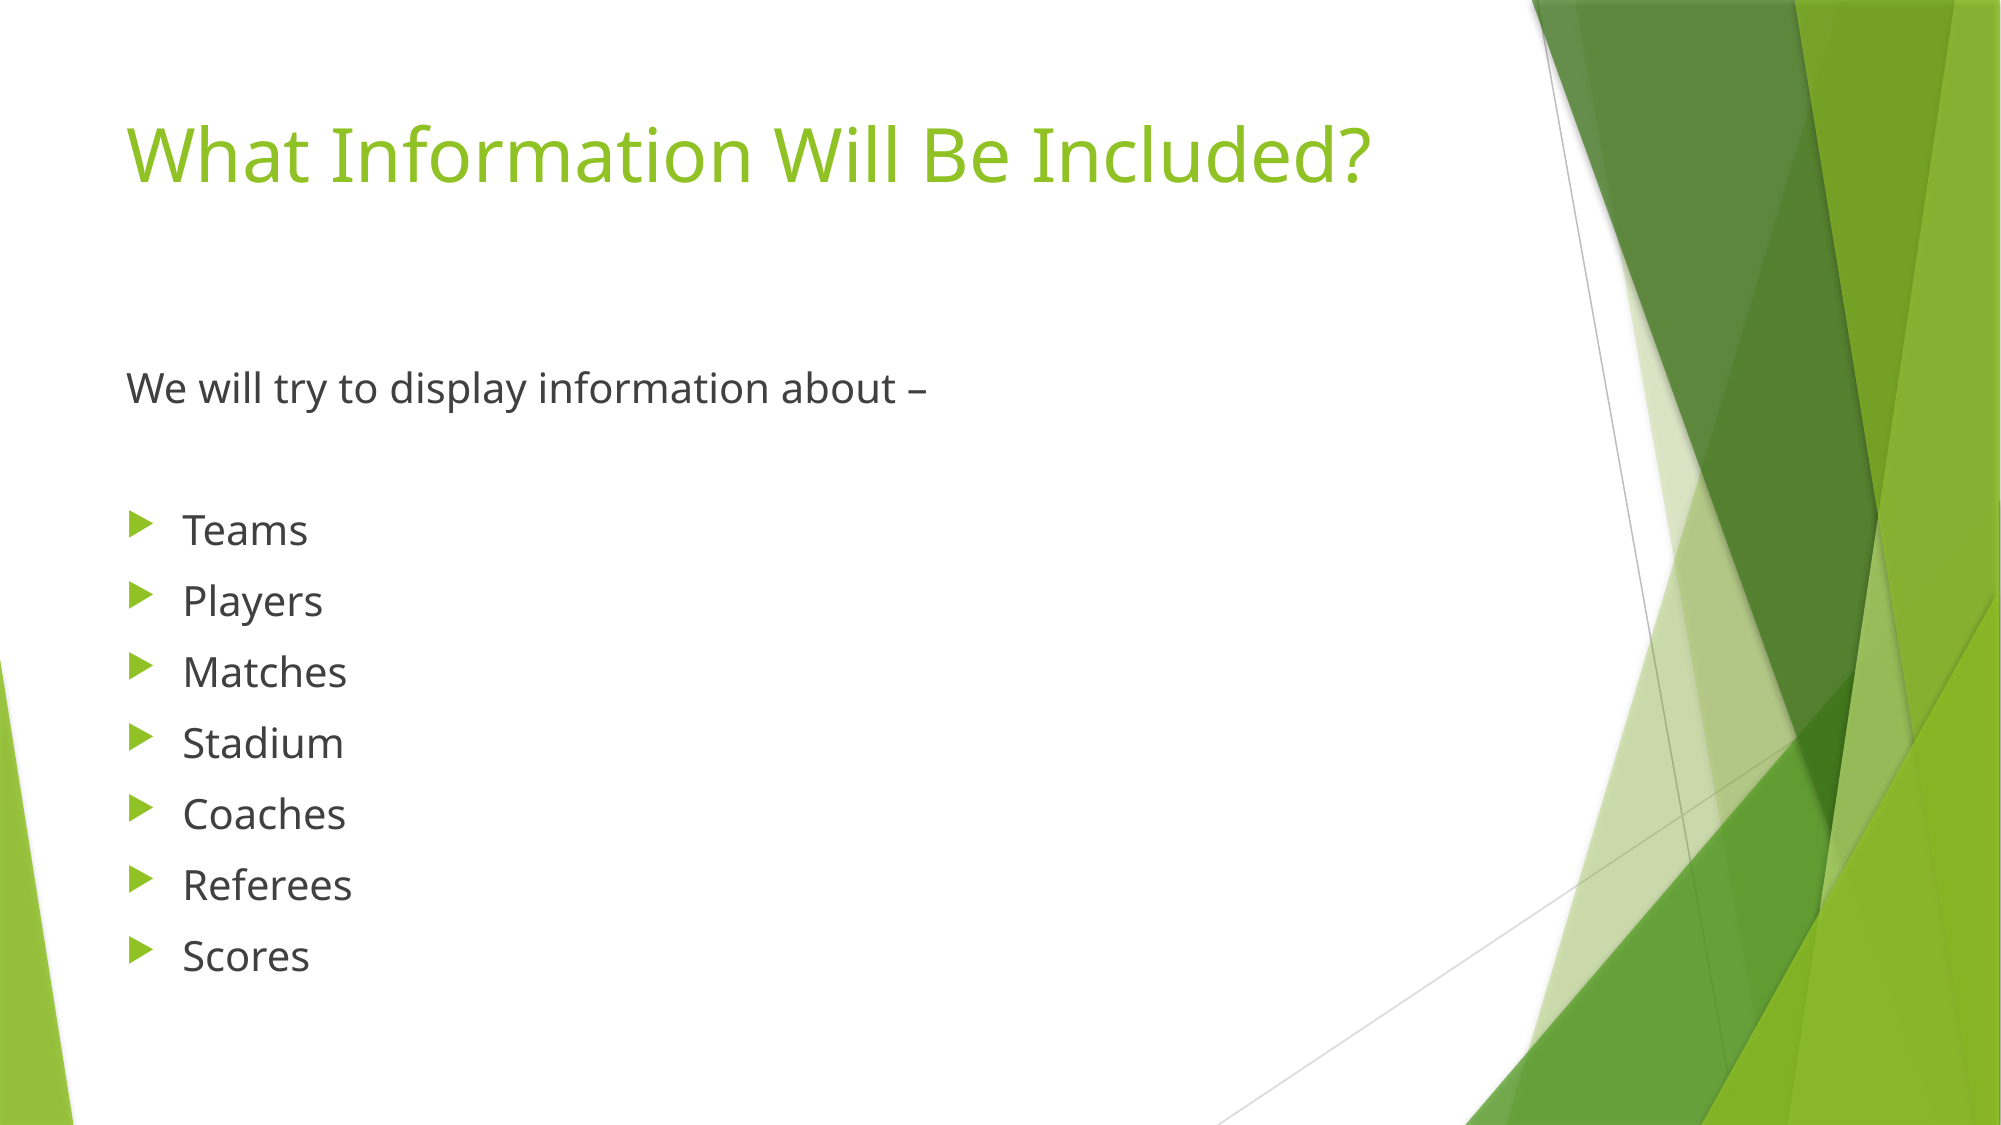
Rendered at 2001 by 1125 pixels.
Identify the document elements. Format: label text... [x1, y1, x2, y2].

list We will try to display information about – Teams Players Matches Stadium Coaches Referees Scores [111, 354, 1522, 992]
title What Information Will Be Included? [111, 99, 1522, 317]
